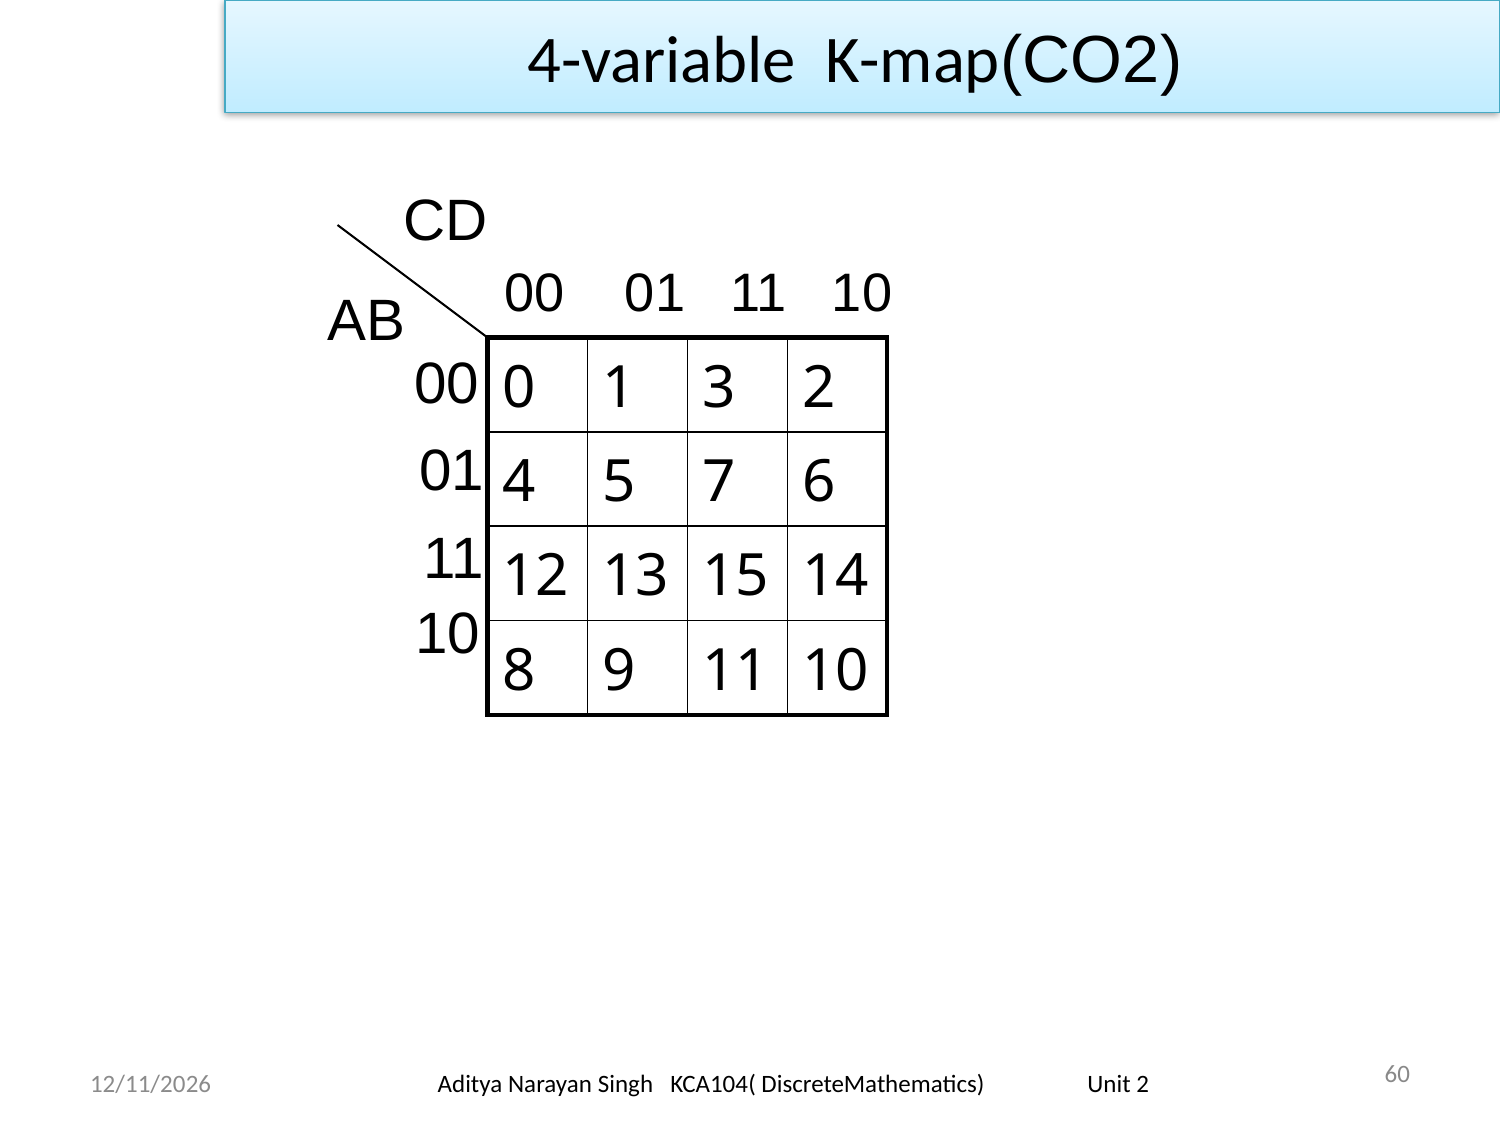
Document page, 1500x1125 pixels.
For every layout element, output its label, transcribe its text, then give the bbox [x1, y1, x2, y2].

table_cell 14 [788, 527, 885, 620]
table_cell 12 [496, 527, 587, 620]
text_box 4-variable K-map(CO2) [224, 0, 1500, 113]
text_box CD [388, 174, 502, 260]
table_cell 5 [588, 433, 687, 525]
table_cell 15 [688, 527, 787, 620]
table_cell 11 [688, 621, 787, 713]
text_box 01 [404, 425, 500, 510]
text_box 00 [399, 337, 495, 423]
table_cell 4 [490, 433, 587, 525]
table_header 2 [788, 340, 885, 431]
table_cell 8 [490, 621, 587, 713]
text_box 11 [408, 512, 500, 598]
table_header 0 [490, 340, 587, 431]
table_header 1 [588, 340, 687, 431]
table_cell 10 [788, 621, 885, 713]
table_cell 9 [588, 621, 687, 713]
table_cell 7 [688, 433, 787, 525]
table_header 3 [688, 340, 787, 431]
footer Aditya Narayan Singh KCA104( DiscreteMathematics) Unit 2 [387, 1052, 1213, 1113]
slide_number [75, 1052, 387, 1113]
text_box 10 [400, 587, 496, 673]
table_cell 6 [788, 433, 885, 525]
text_box AB [313, 275, 421, 360]
text_box 00 01 11 10 [491, 249, 908, 330]
table_cell 13 [588, 527, 687, 620]
slide_number 60 [1074, 1042, 1425, 1103]
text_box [337, 224, 488, 338]
